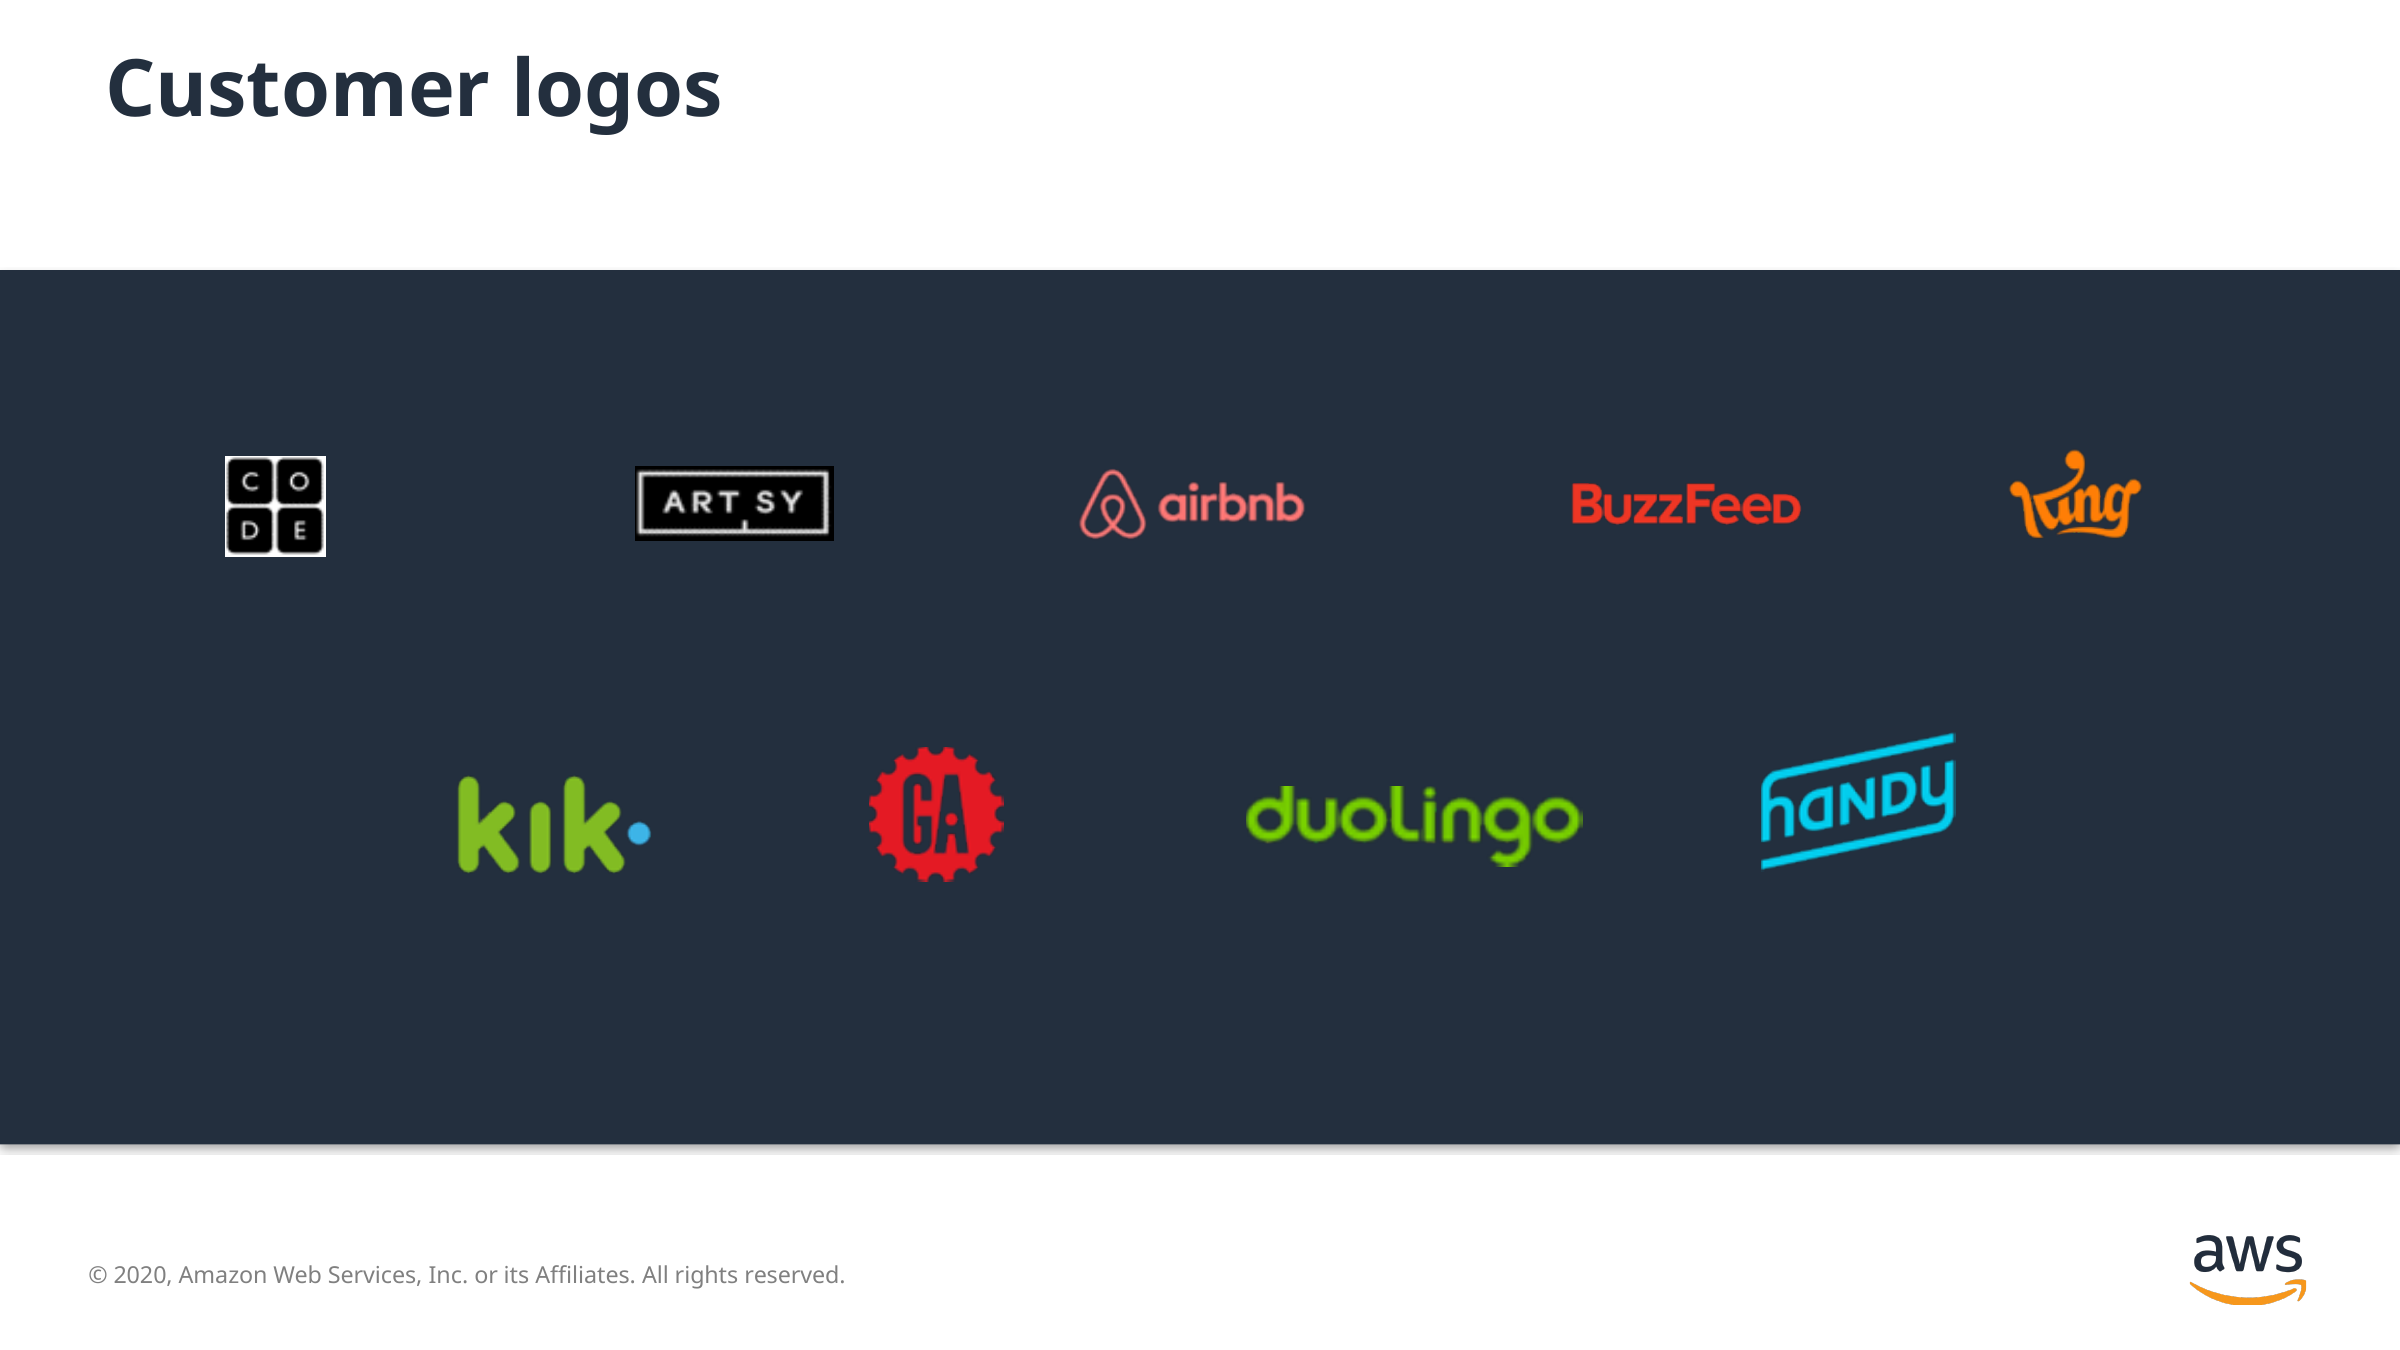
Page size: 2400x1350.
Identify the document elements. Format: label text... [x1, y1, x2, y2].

picture [1246, 786, 1583, 868]
picture [635, 466, 834, 542]
title Customer logos [90, 30, 2307, 174]
picture [1955, 407, 2197, 589]
picture [869, 747, 1004, 883]
picture [1761, 732, 1956, 872]
picture [1061, 452, 1323, 557]
picture [436, 755, 673, 895]
picture [1570, 481, 1804, 526]
picture [225, 456, 326, 557]
